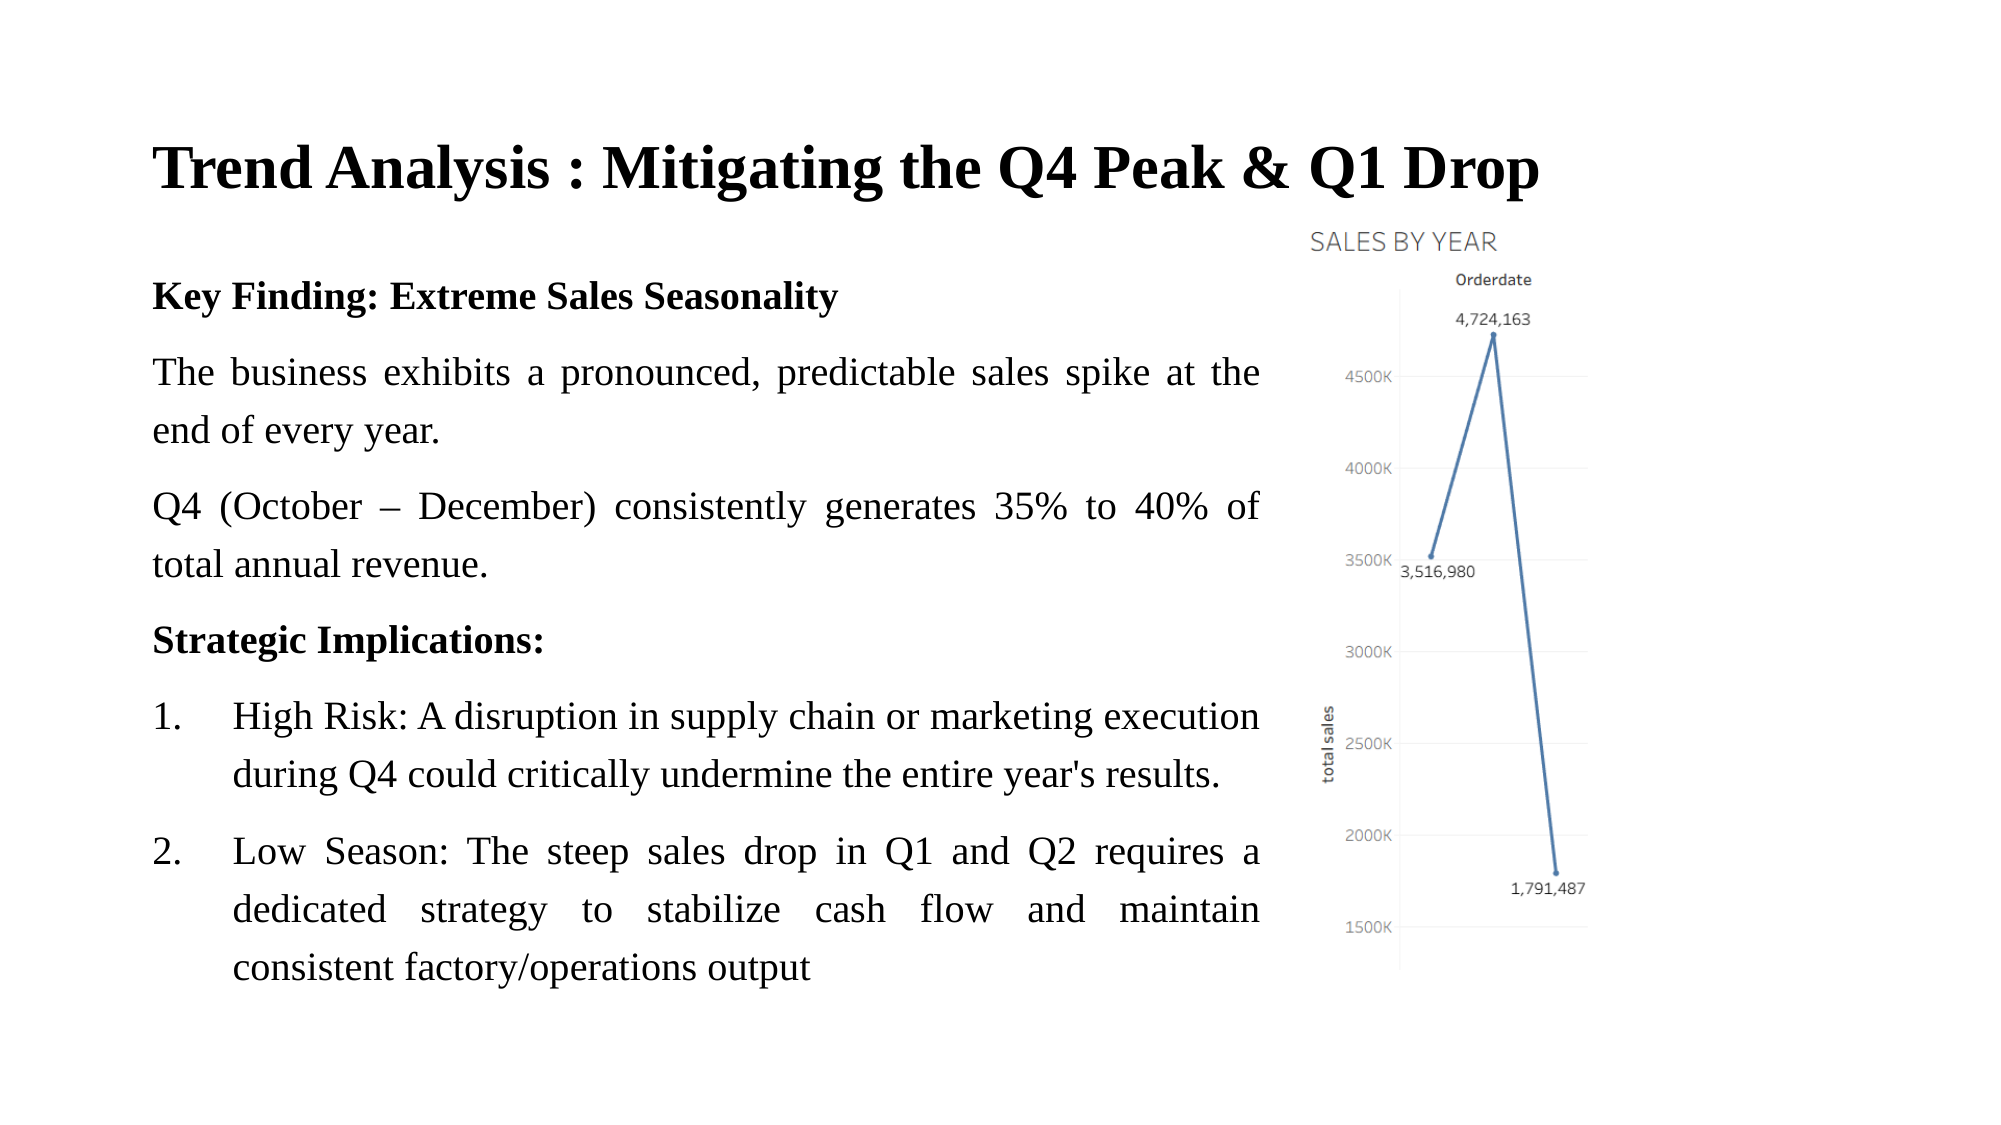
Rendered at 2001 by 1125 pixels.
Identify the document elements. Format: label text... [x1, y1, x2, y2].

title Trend Analysis : Mitigating the Q4 Peak & Q1 Drop [137, 59, 1863, 278]
picture [1309, 218, 1820, 970]
list Key Finding: Extreme Sales Seasonality The business exhibits a pronounced, predictable sales spike at the end of every year. Q4 (October – December) consistently generates 35% to 40% of total annual revenue. Strategic Implications: High Risk: A disruption in supply chain or marketing execution during Q4 could critically undermine the entire year's results. Low Season: The steep sales drop in Q1 and Q2 requires a dedicated strategy to stabilize cash flow and maintain consistent factory/operations output [137, 251, 1277, 1047]
